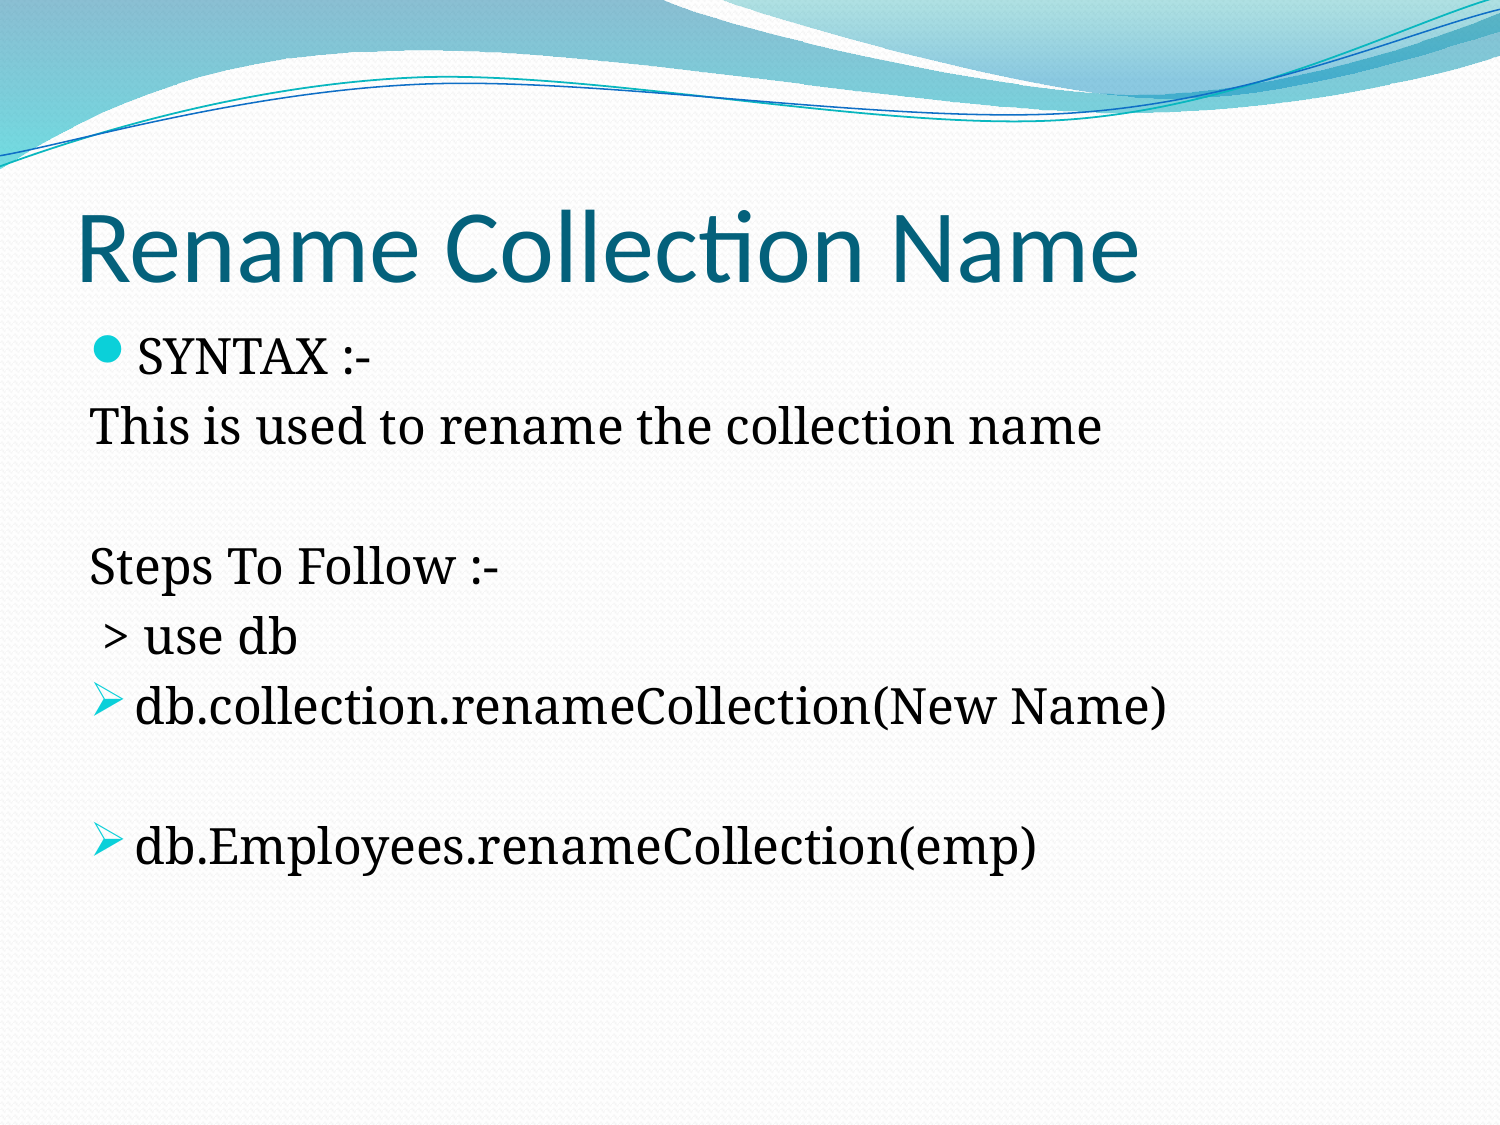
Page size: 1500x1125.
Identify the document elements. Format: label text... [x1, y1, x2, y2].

title Rename Collection Name [75, 115, 1425, 303]
list SYNTAX :- This is used to rename the collection name Steps To Follow :- > use db db.collection.renameCollection(New Name) db.Employees.renameCollection(emp) [75, 317, 1425, 1038]
